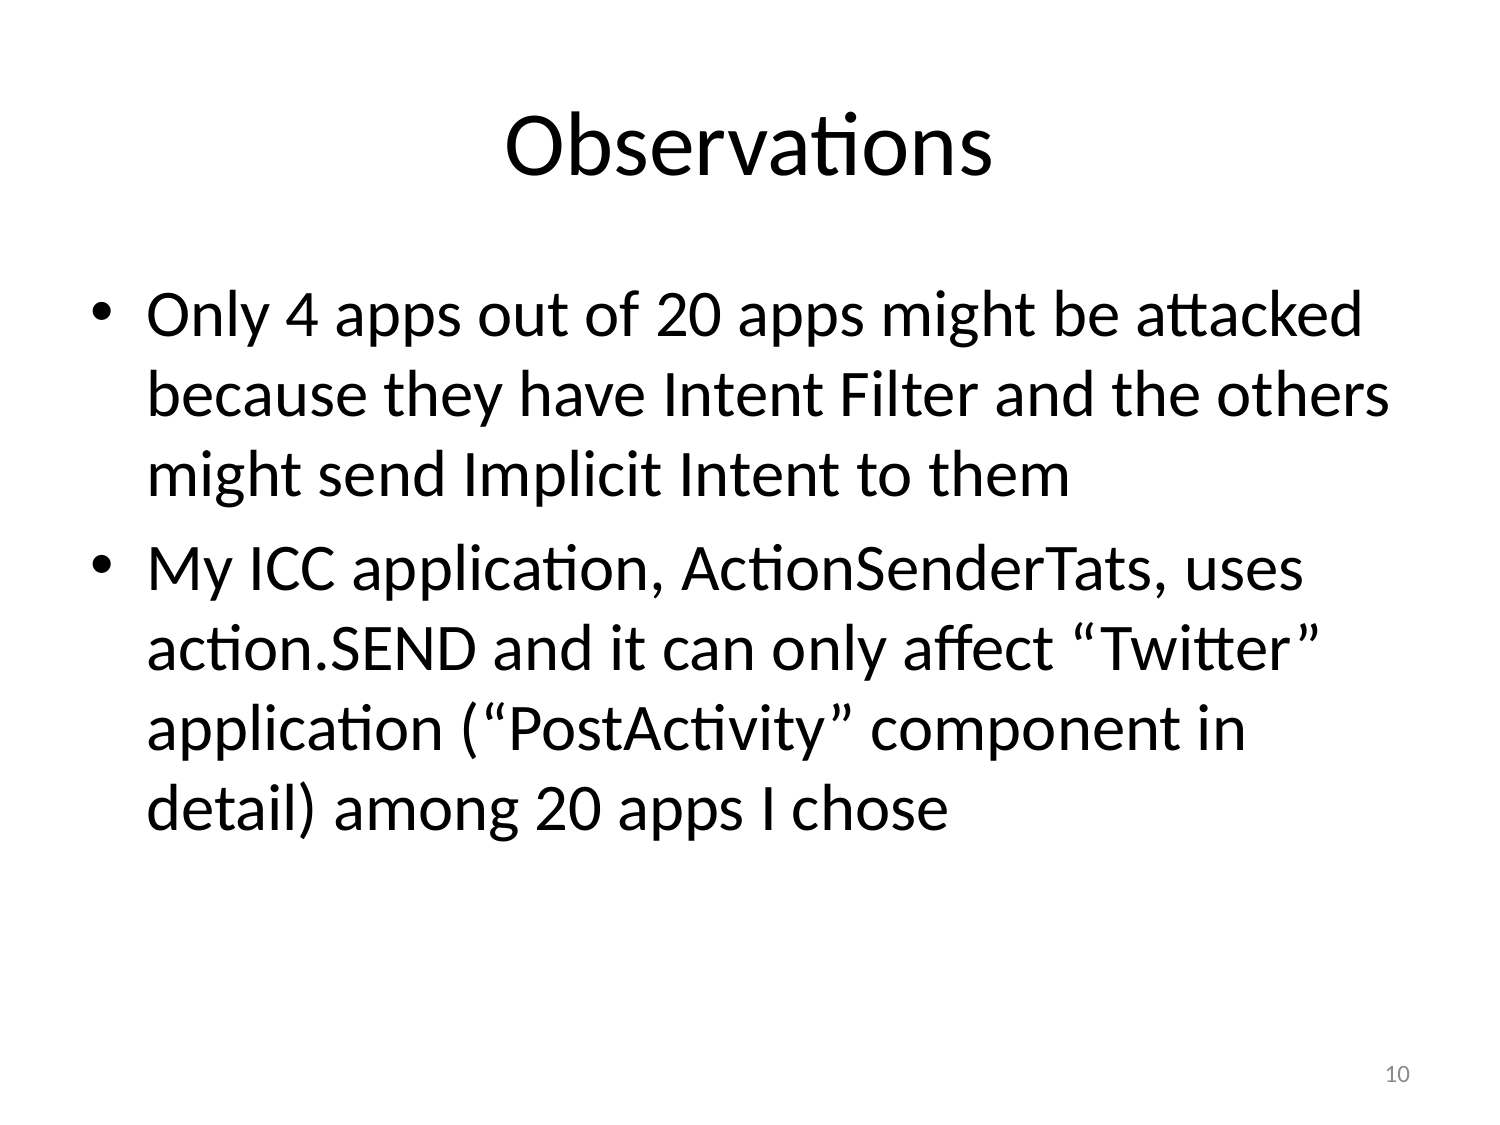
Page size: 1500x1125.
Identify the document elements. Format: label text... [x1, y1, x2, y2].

title Observations [75, 45, 1425, 233]
slide_number 10 [1074, 1042, 1425, 1103]
list Only 4 apps out of 20 apps might be attacked because they have Intent Filter and the others might send Implicit Intent to them My ICC application, ActionSenderTats, uses action.SEND and it can only affect “Twitter” application (“PostActivity” component in detail) among 20 apps I chose [75, 262, 1425, 1005]
